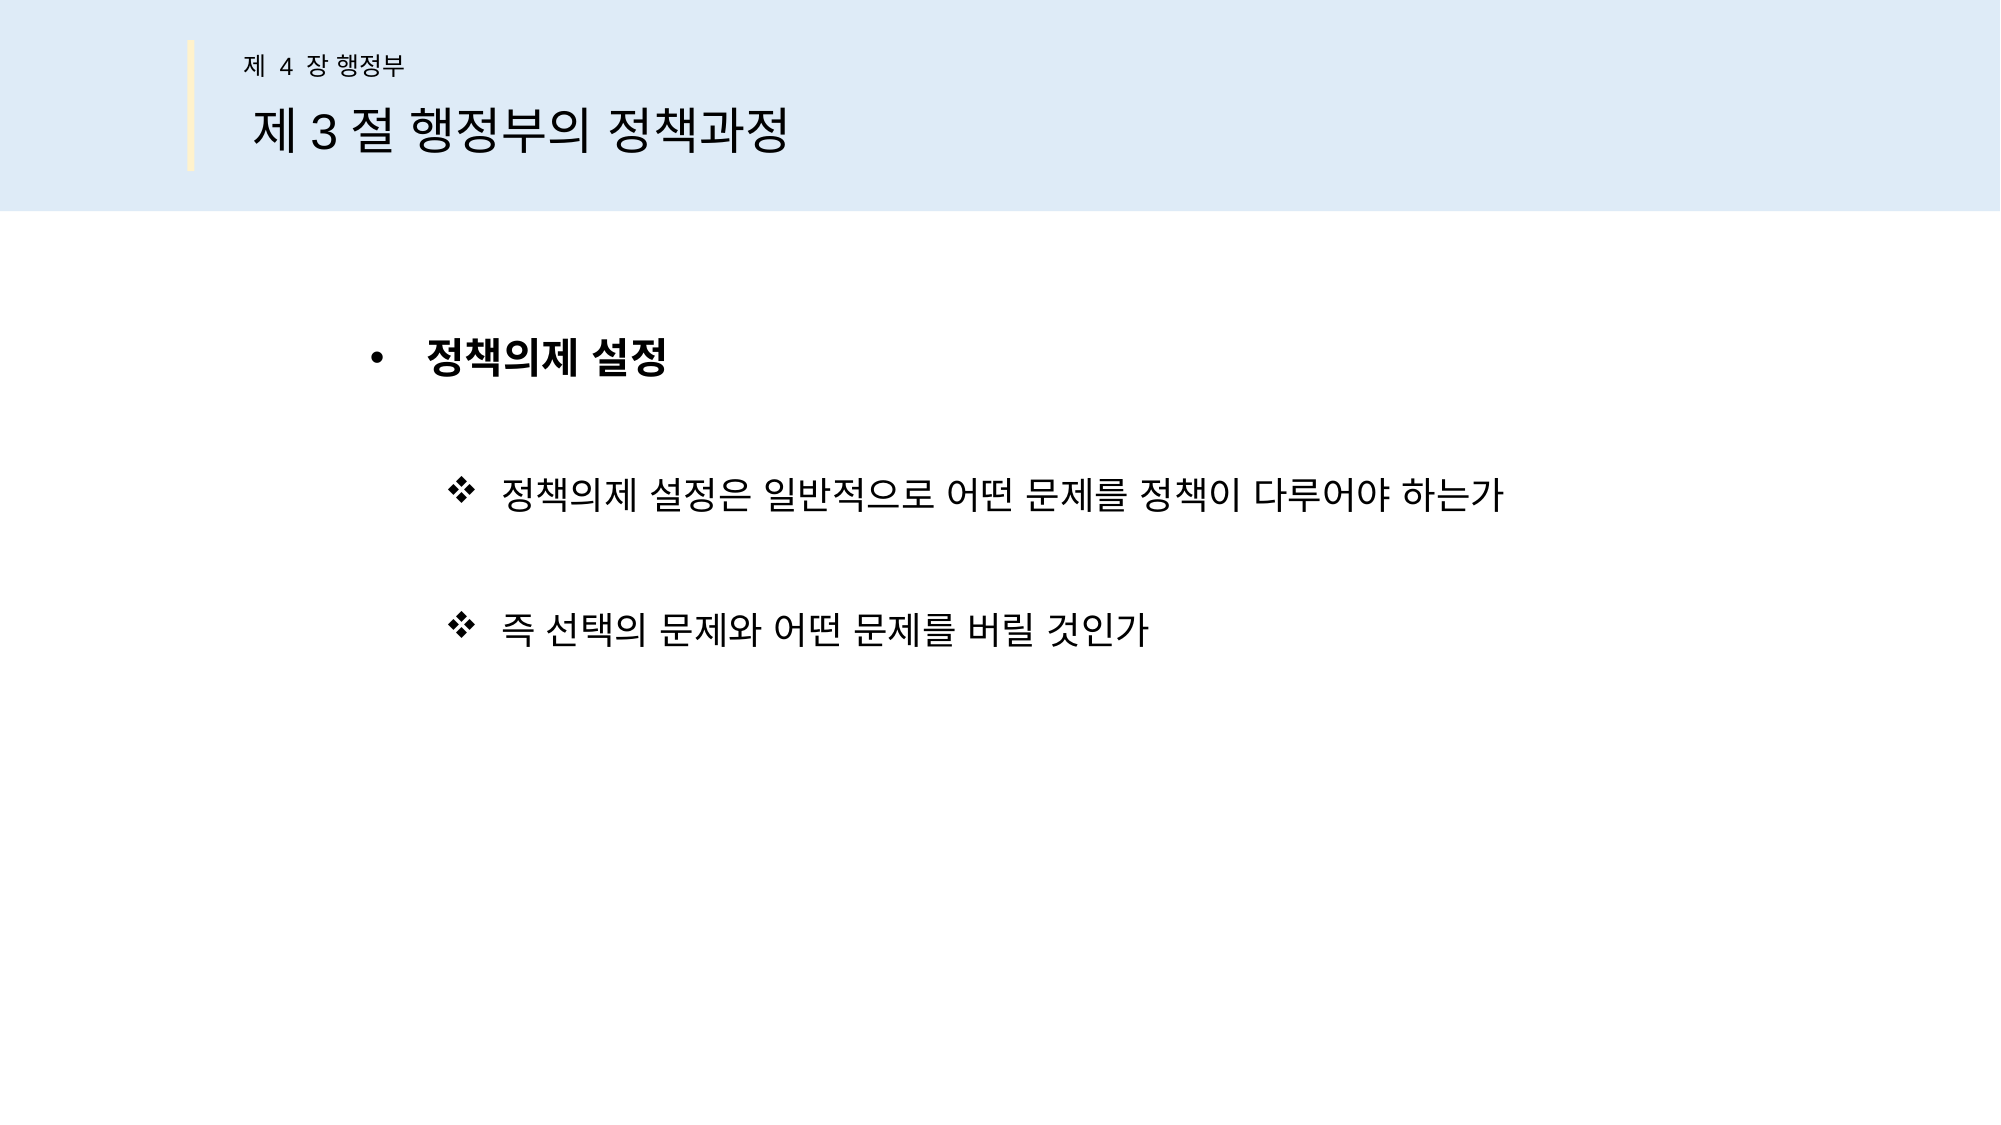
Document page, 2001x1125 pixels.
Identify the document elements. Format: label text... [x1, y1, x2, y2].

text_box [0, 0, 2000, 212]
text_box 제 4 장 행정부 [228, 42, 421, 88]
text_box 제3절 행정부의 정책과정 [237, 92, 808, 168]
text_box 정책의제 설정 정책의제 설정은 일반적으로 어떤 문제를 정책이 다루어야 하는가 즉 선택의 문제와 어떤 문제를 버릴 것인가 [355, 299, 1522, 660]
text_box [186, 39, 196, 172]
